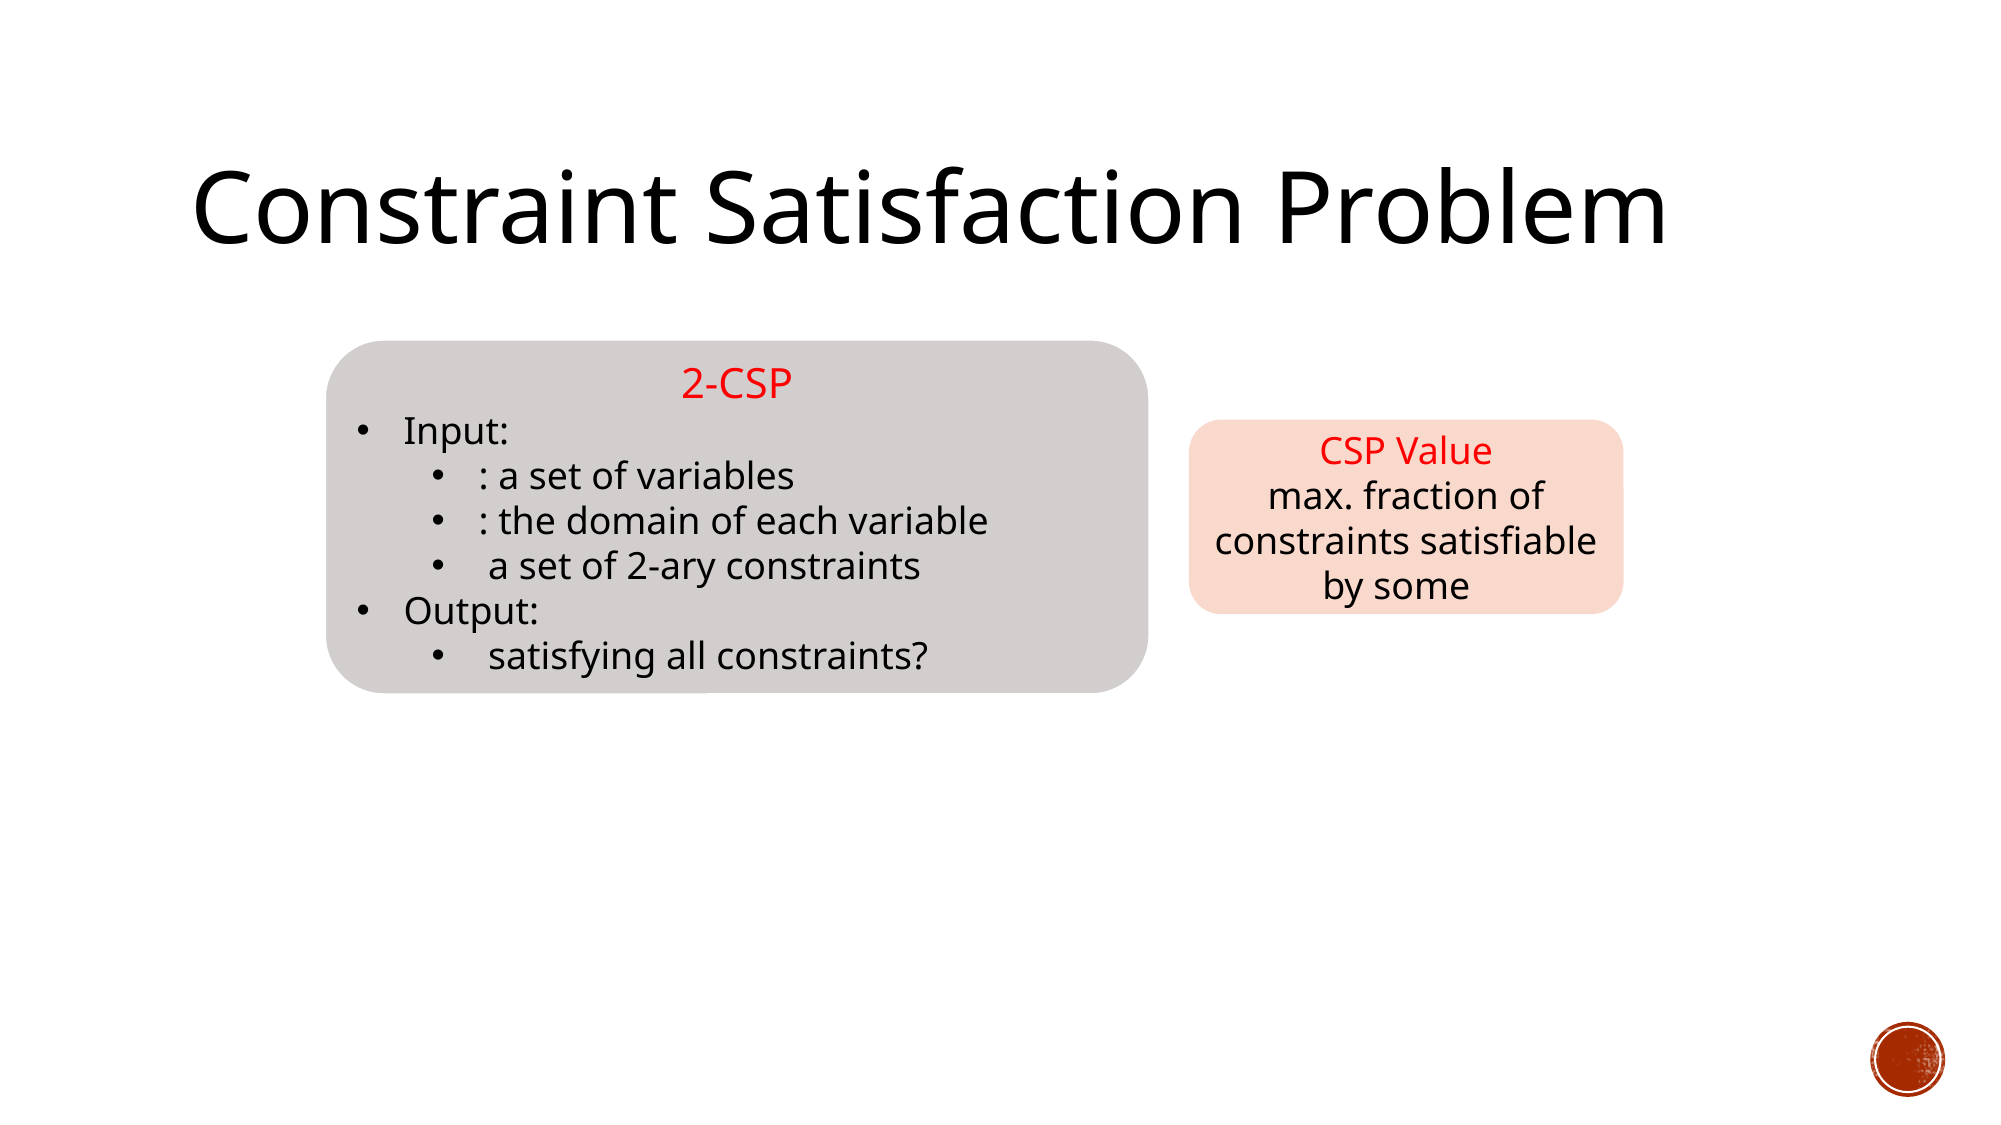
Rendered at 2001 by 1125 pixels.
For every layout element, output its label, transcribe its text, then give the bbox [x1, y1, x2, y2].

title Constraint Satisfaction Problem [175, 79, 1826, 344]
